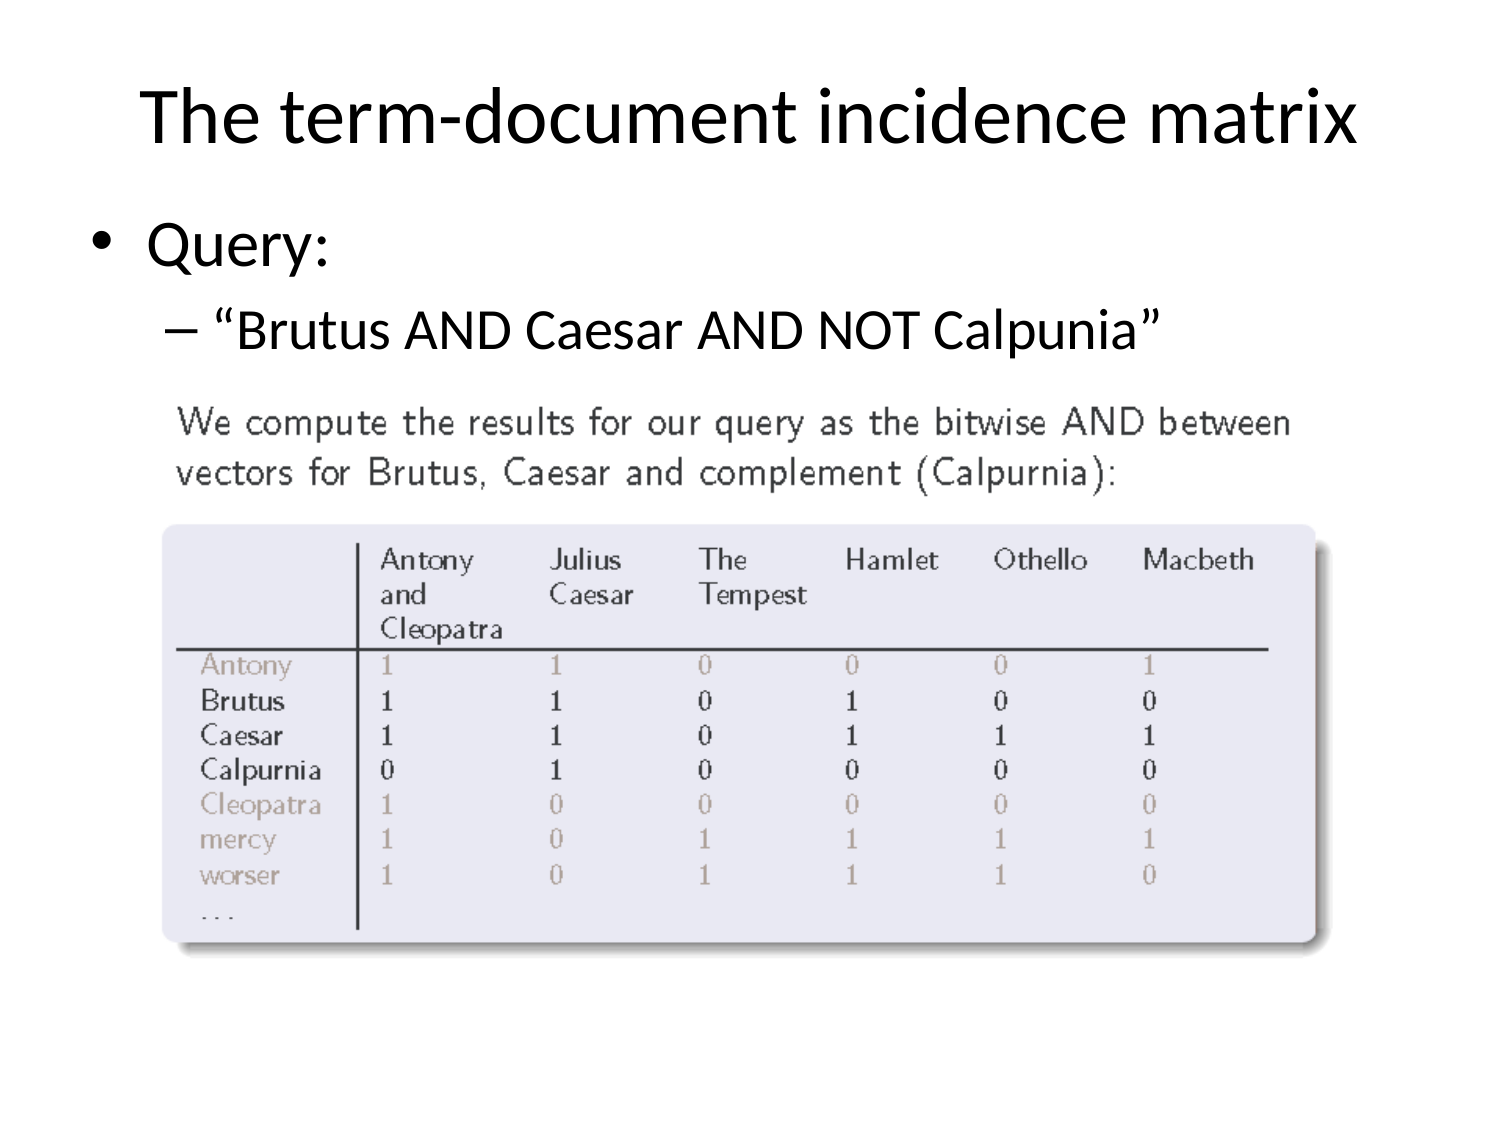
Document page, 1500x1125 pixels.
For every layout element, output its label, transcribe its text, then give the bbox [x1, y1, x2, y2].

title The term-document incidence matrix [75, 45, 1425, 179]
picture [142, 371, 1358, 1079]
list Query: “Brutus AND Caesar AND NOT Calpunia” [75, 192, 1425, 1005]
